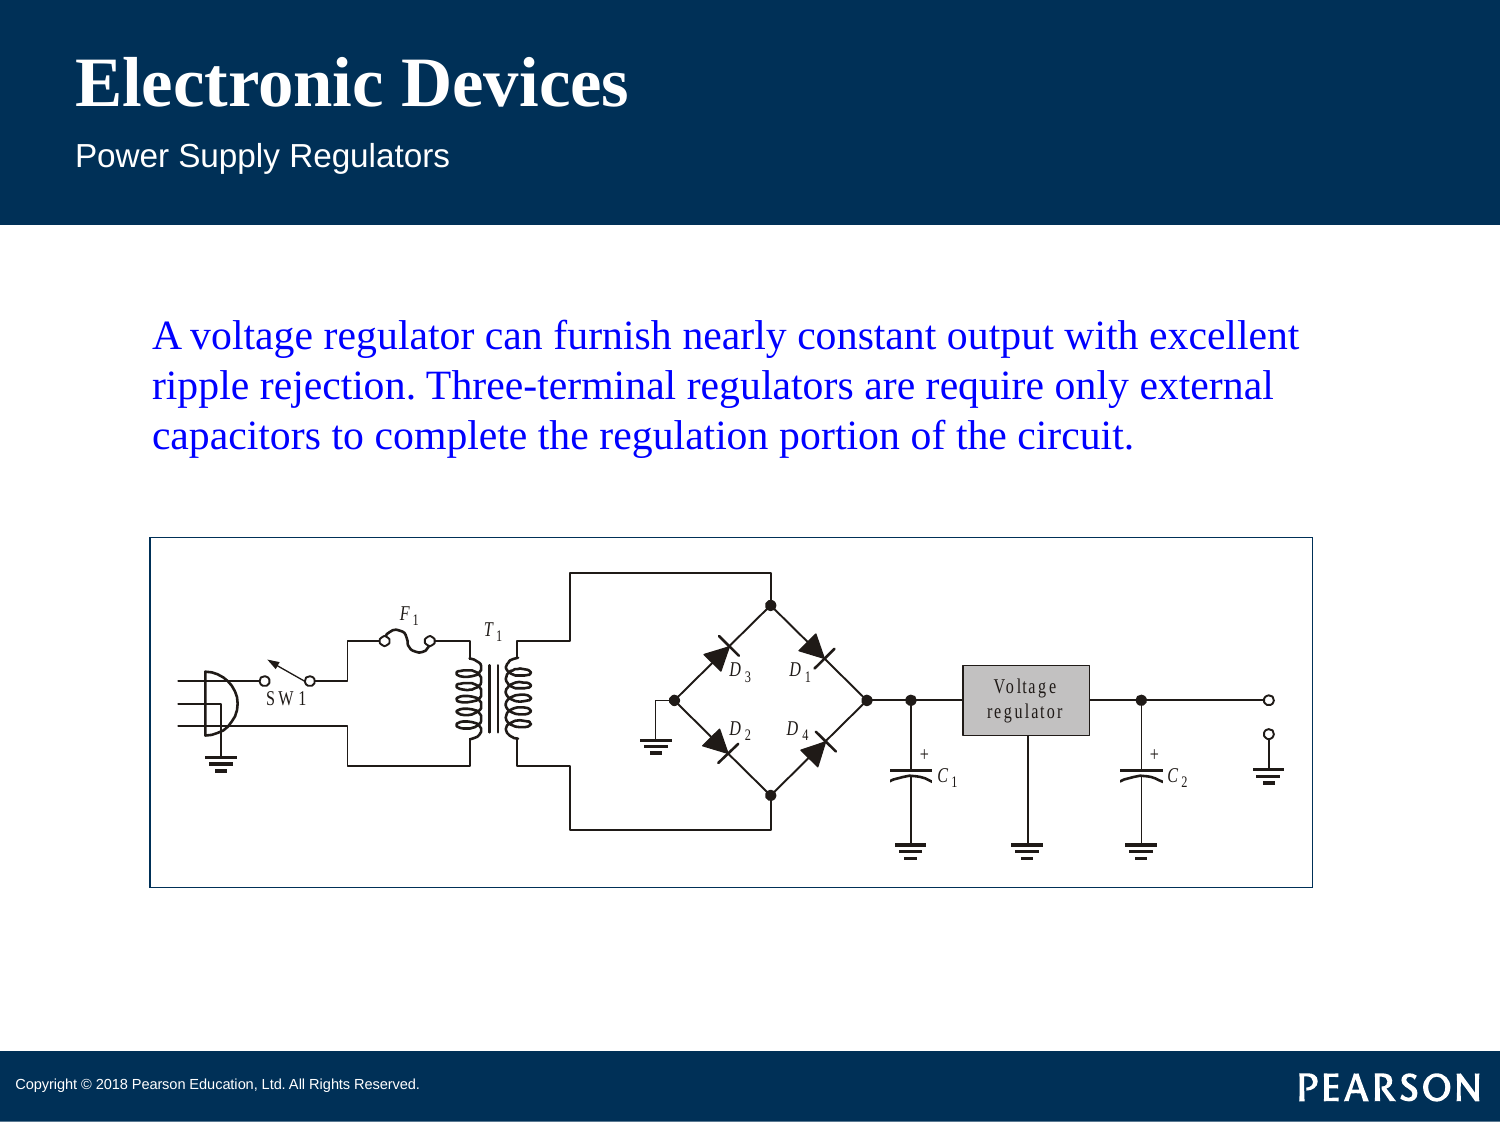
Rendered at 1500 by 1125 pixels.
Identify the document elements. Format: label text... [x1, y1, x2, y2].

title Electronic Devices [75, 35, 1425, 133]
text_box A voltage regulator can furnish nearly constant output with excellent ripple rejection. Three-terminal regulators are require only external capacitors to complete the regulation portion of the circuit. [137, 299, 1400, 465]
text_box [150, 537, 1313, 888]
list Power Supply Regulators [75, 133, 1425, 200]
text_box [174, 568, 1288, 863]
